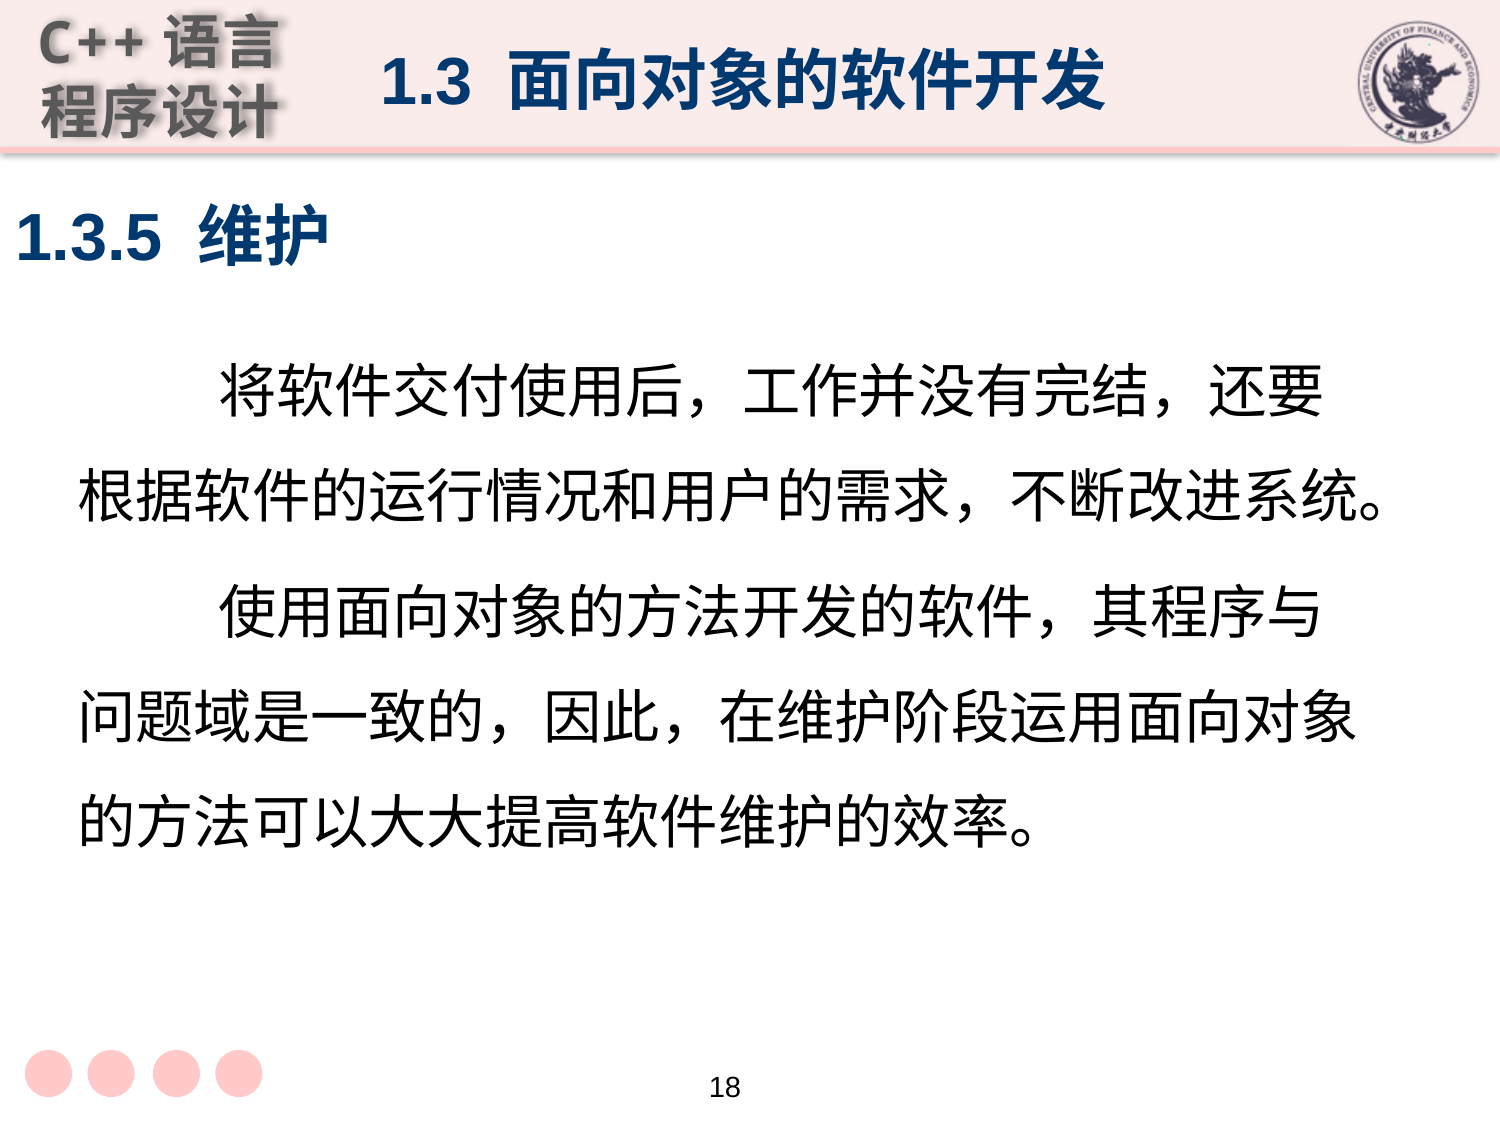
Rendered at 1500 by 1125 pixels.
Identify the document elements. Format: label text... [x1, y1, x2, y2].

picture [0, 0, 87, 147]
list 将软件交付使用后，工作并没有完结，还要根据软件的运行情况和用户的需求，不断改进系统。 使用面向对象的方法开发的软件，其程序与问题域是一致的，因此，在维护阶段运用面向对象的方法可以大大提高软件维护的效率。 [62, 311, 1380, 1026]
picture [1400, 0, 1500, 147]
title 1.3.5 维护 [0, 155, 1100, 313]
slide_number 18 [674, 1046, 776, 1125]
picture [73, 92, 87, 100]
text_box 1.3 面向对象的软件开发 [87, 0, 1400, 156]
